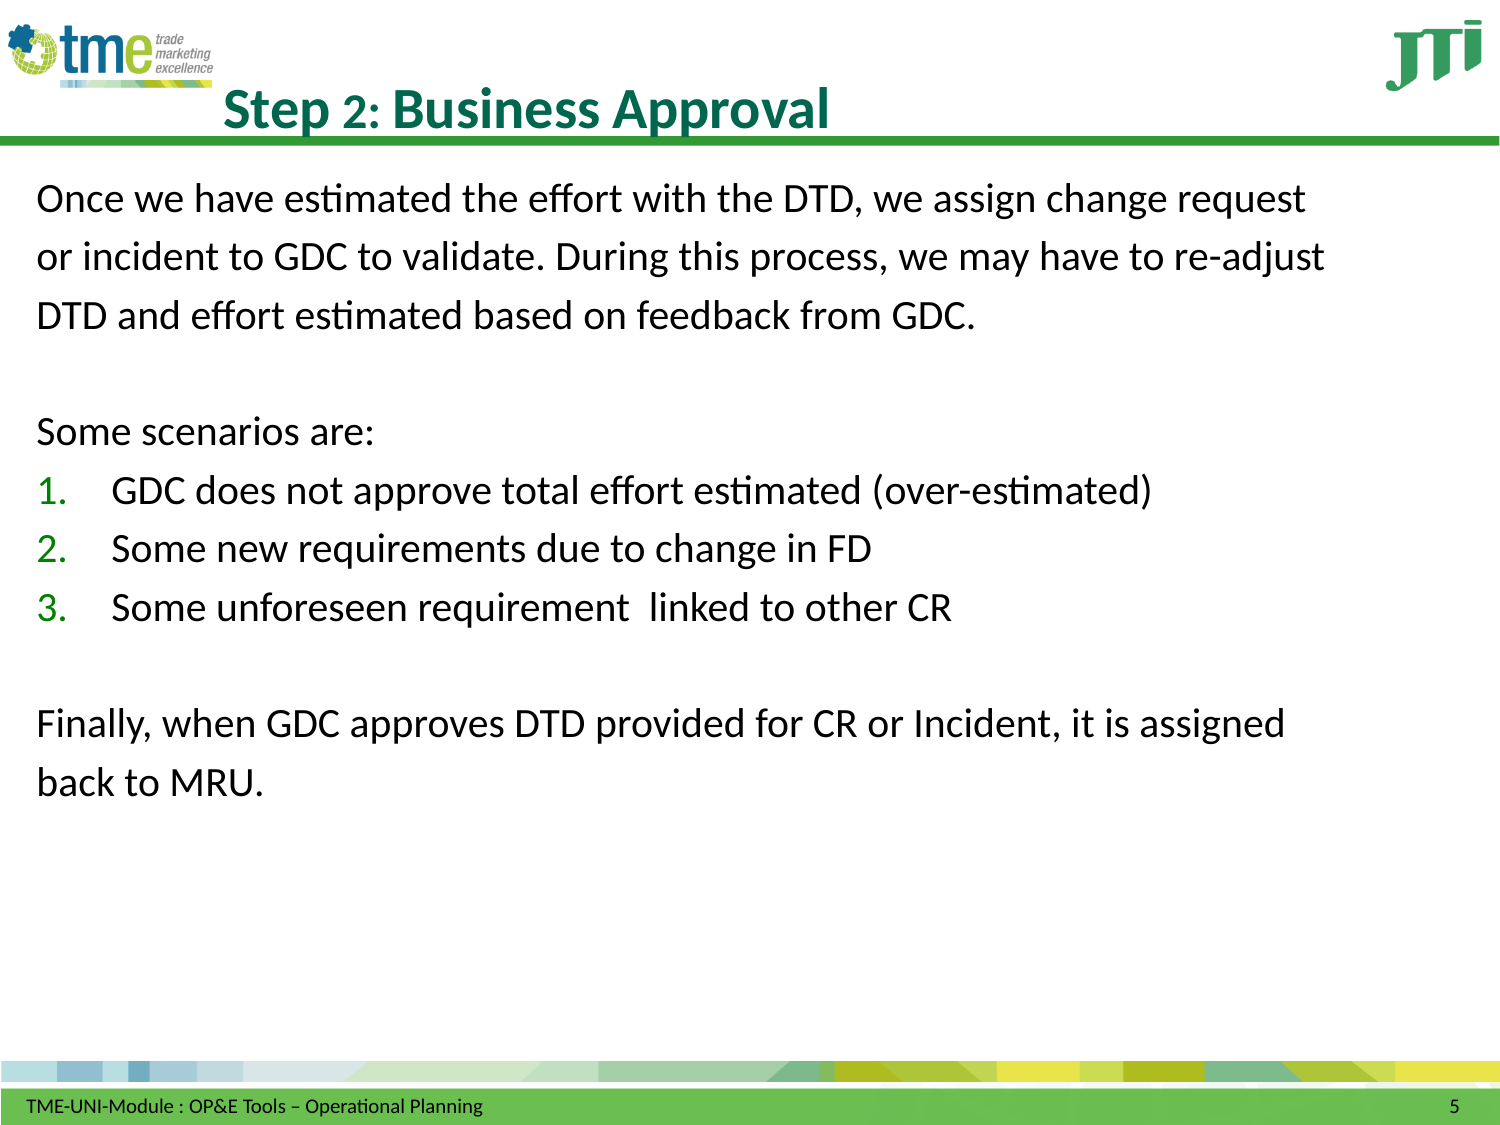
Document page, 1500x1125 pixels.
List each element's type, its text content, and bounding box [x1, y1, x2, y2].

text_box Step 2: Business Approval [62, 62, 1413, 180]
picture [1, 1061, 1500, 1125]
picture [1384, 16, 1484, 93]
list Once we have estimated the effort with the DTD, we assign change request or incident to GDC to validate. During this process, we may have to re-adjust DTD and effort estimated based on feedback from GDC. Some scenarios are: GDC does not approve total effort estimated (over-estimated) Some new requirements due to change in FD Some unforeseen requirement linked to other CR Finally, when GDC approves DTD provided for CR or Incident, it is assigned back to MRU. [21, 163, 1475, 1049]
picture [0, 16, 220, 96]
